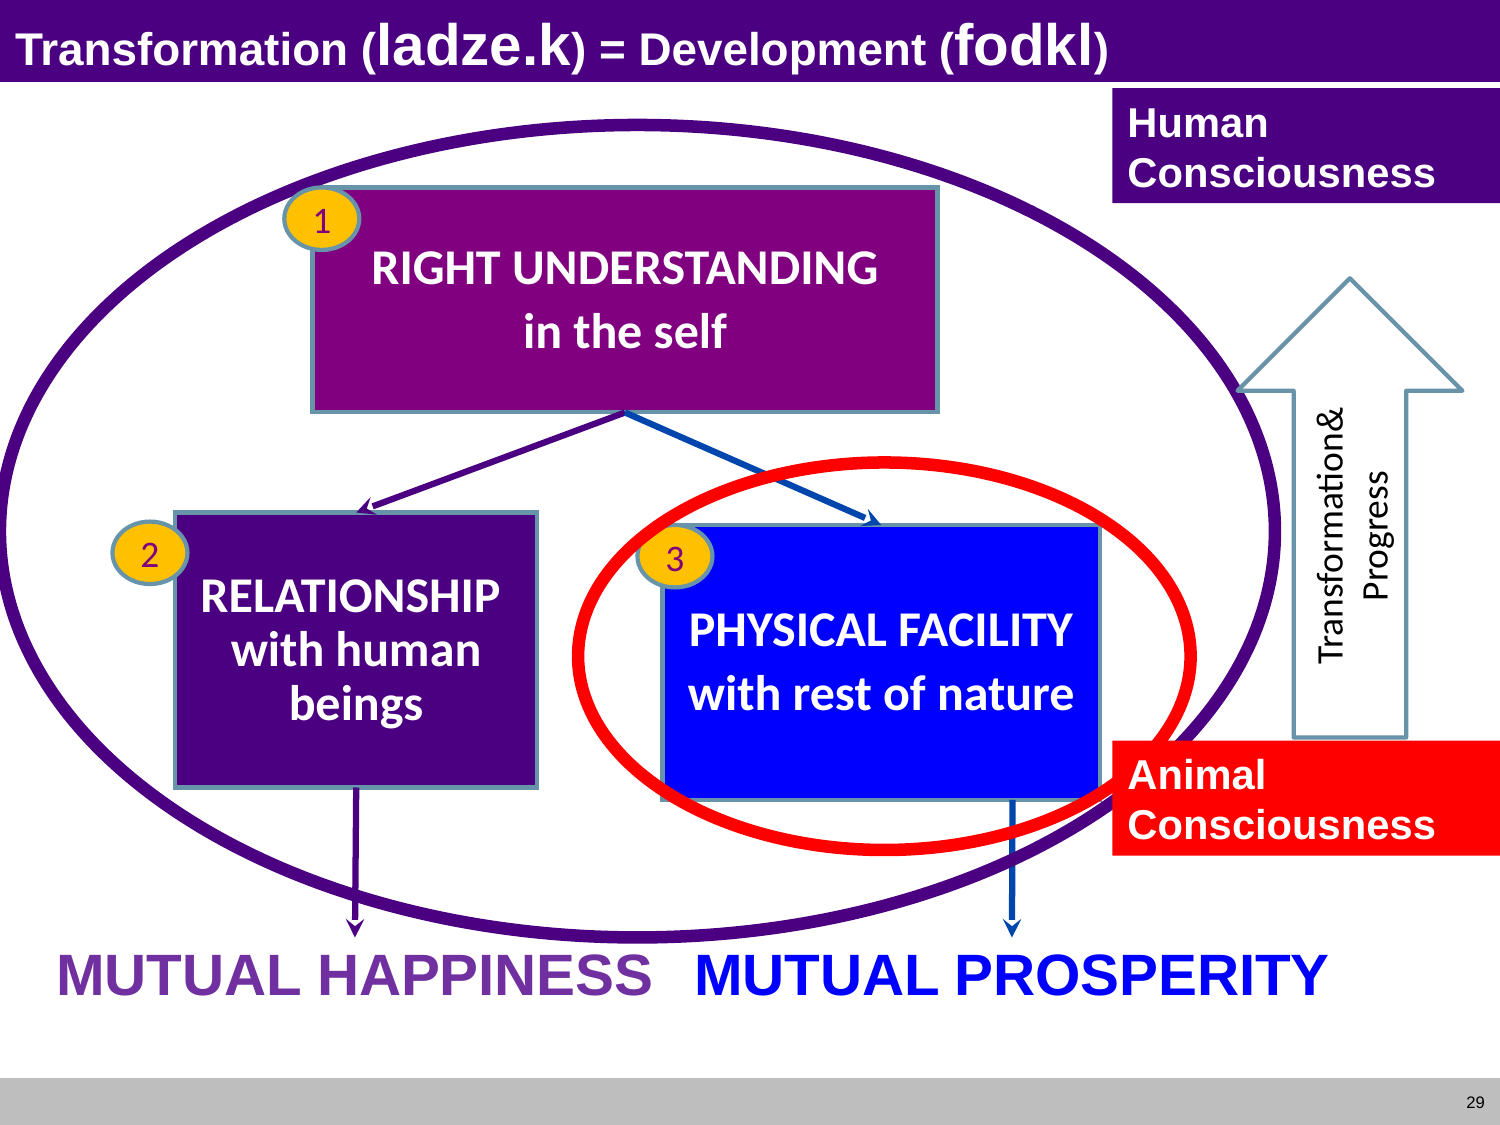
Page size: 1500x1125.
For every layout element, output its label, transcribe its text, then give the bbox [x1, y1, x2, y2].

text_box MUTUAL HAPPINESS [37, 937, 672, 1016]
text_box [1294, 278, 1406, 334]
text_box Animal Consciousness [1112, 740, 1500, 856]
text_box Transformation& Progress [1293, 334, 1407, 738]
text_box [1237, 335, 1293, 391]
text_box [696, 340, 810, 598]
text_box 1 [284, 187, 360, 250]
text_box [0, 124, 1275, 938]
text_box [1407, 335, 1463, 391]
title Transformation (ladze.k) = Development (fodkl) [0, 0, 1500, 63]
text_box Human Consciousness [1112, 88, 1500, 204]
text_box MUTUAL PROSPERITY [674, 937, 1349, 1016]
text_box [440, 327, 541, 598]
